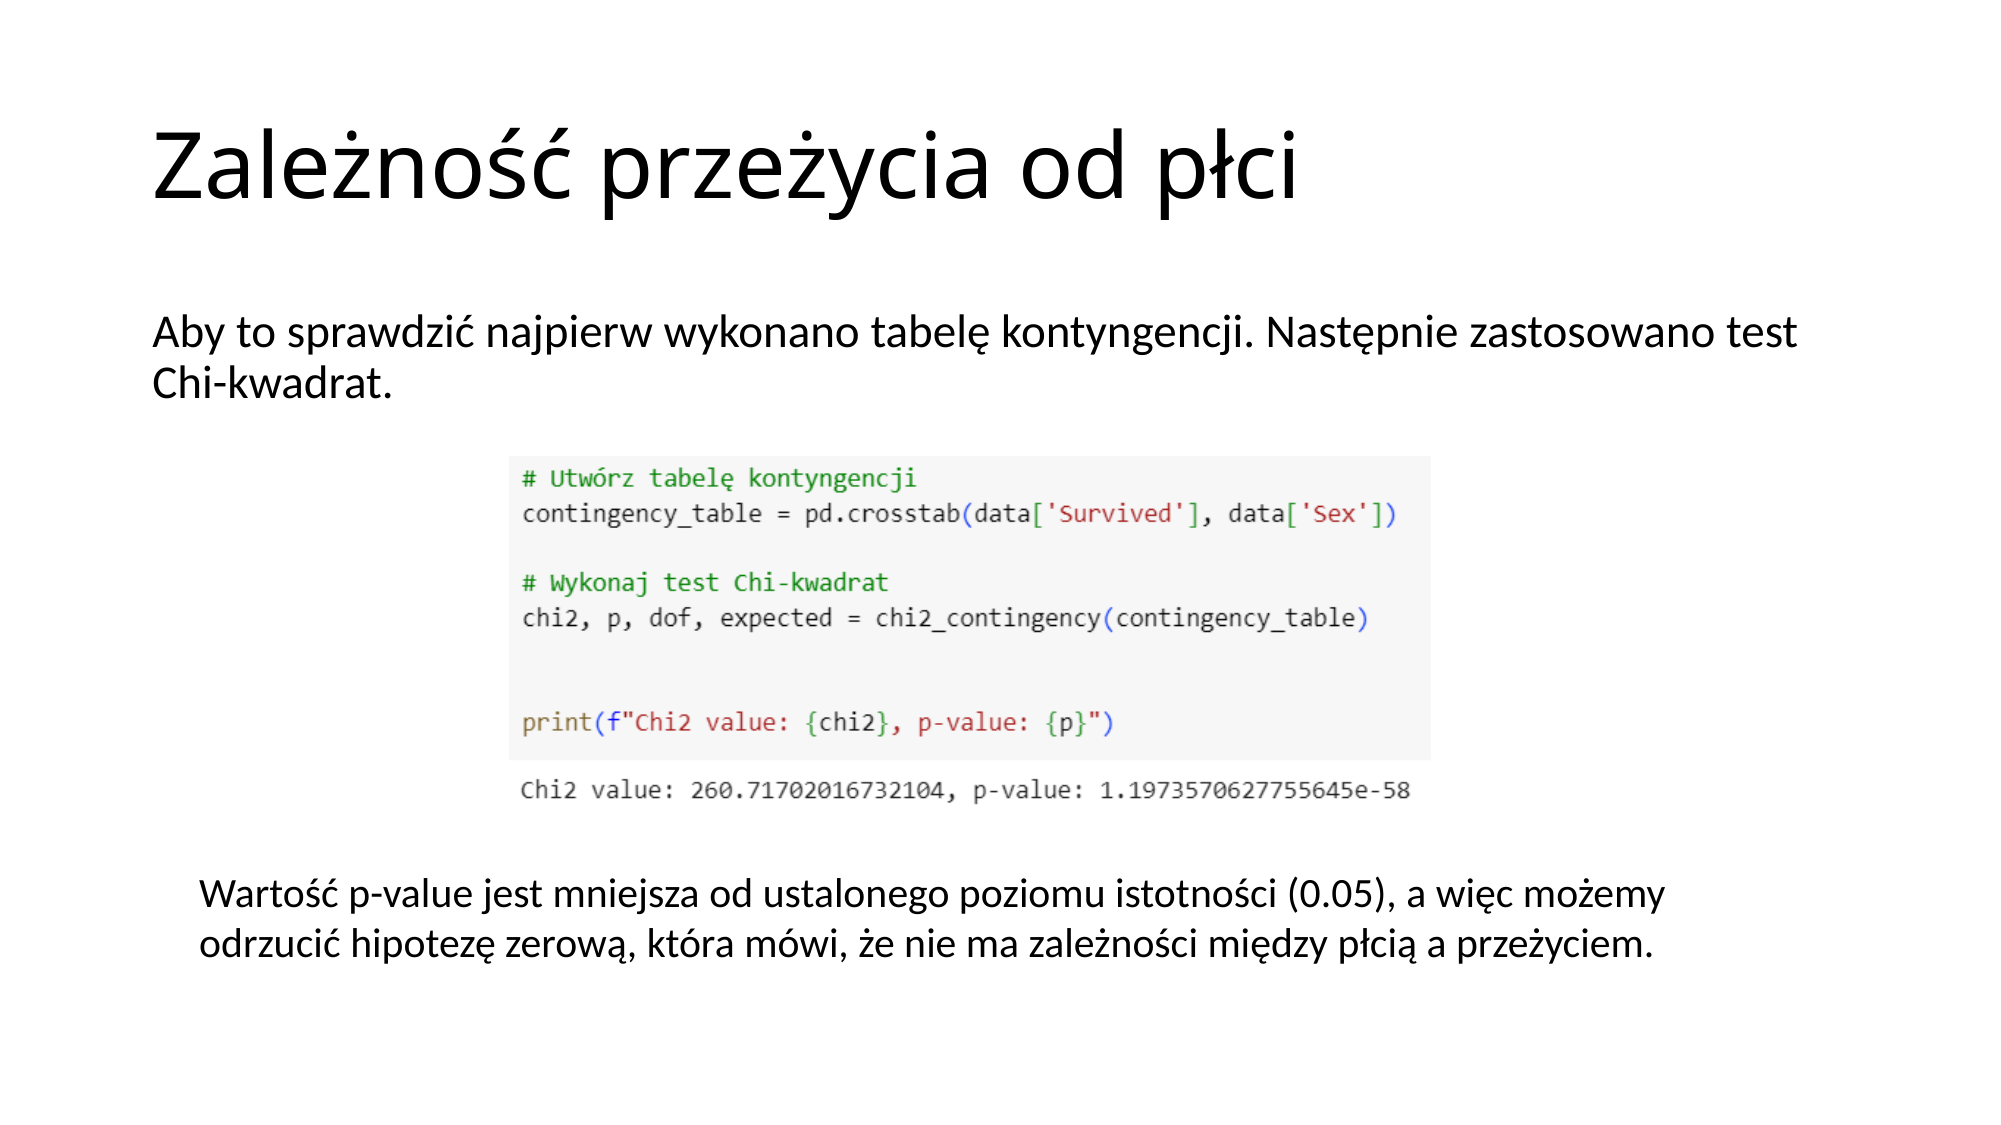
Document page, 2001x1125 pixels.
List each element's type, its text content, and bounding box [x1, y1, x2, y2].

list Aby to sprawdzić najpierw wykonano tabelę kontyngencji. Następnie zastosowano test Chi-kwadrat. [137, 299, 1863, 417]
text_box Wartość p-value jest mniejsza od ustalonego poziomu istotności (0.05), a więc możemy odrzucić hipotezę zerową, która mówi, że nie ma zależności między płcią a przeżyciem. [184, 858, 1811, 974]
picture [509, 456, 1431, 819]
title Zależność przeżycia od płci [137, 59, 1863, 278]
